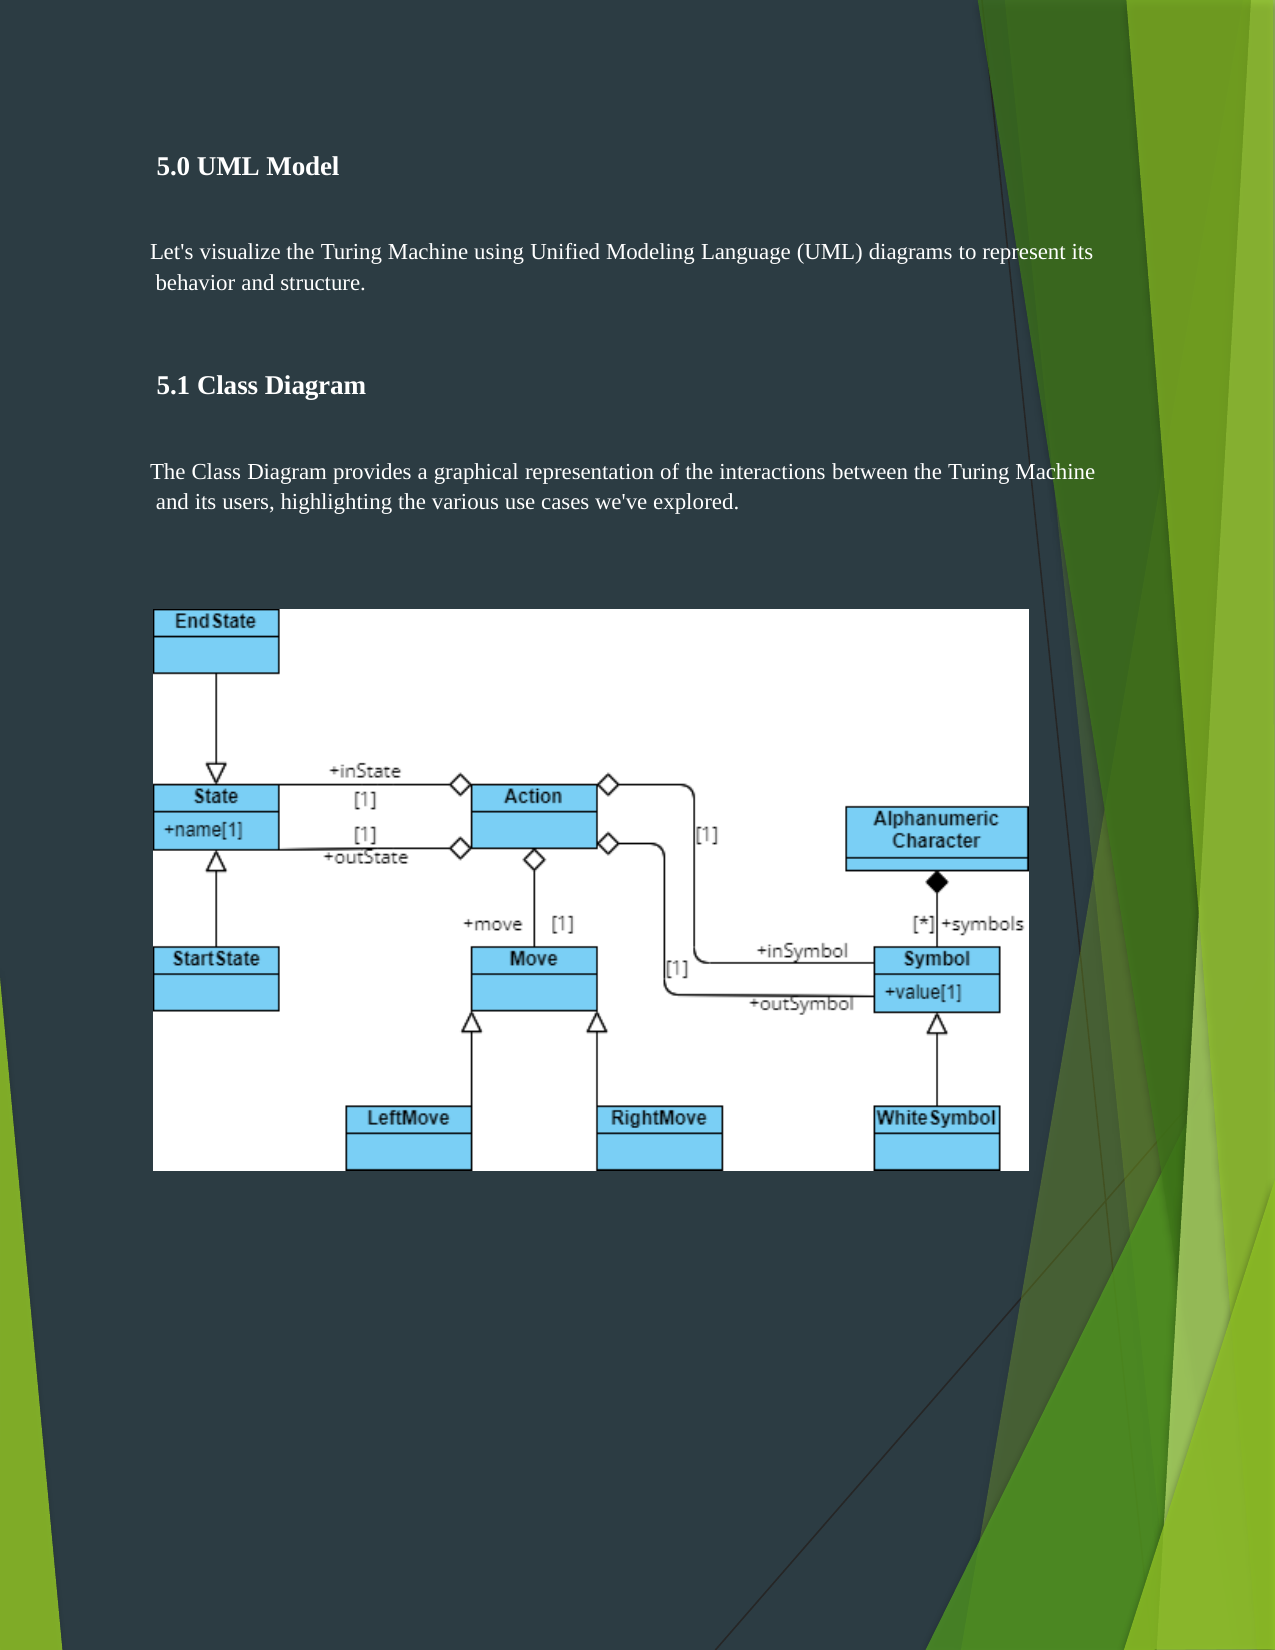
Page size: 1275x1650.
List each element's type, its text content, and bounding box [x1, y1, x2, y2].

text_box 5.0 UML Model Let's visualize the Turing Machine using Unified Modeling Language (UML) diagrams to represent its behavior and structure. [147, 146, 1095, 295]
picture [152, 609, 1029, 1171]
text_box 5.1 Class Diagram The Class Diagram provides a graphical representation of the interactions between the Turing Machine and its users, highlighting the various use cases we've explored. [147, 365, 1097, 515]
